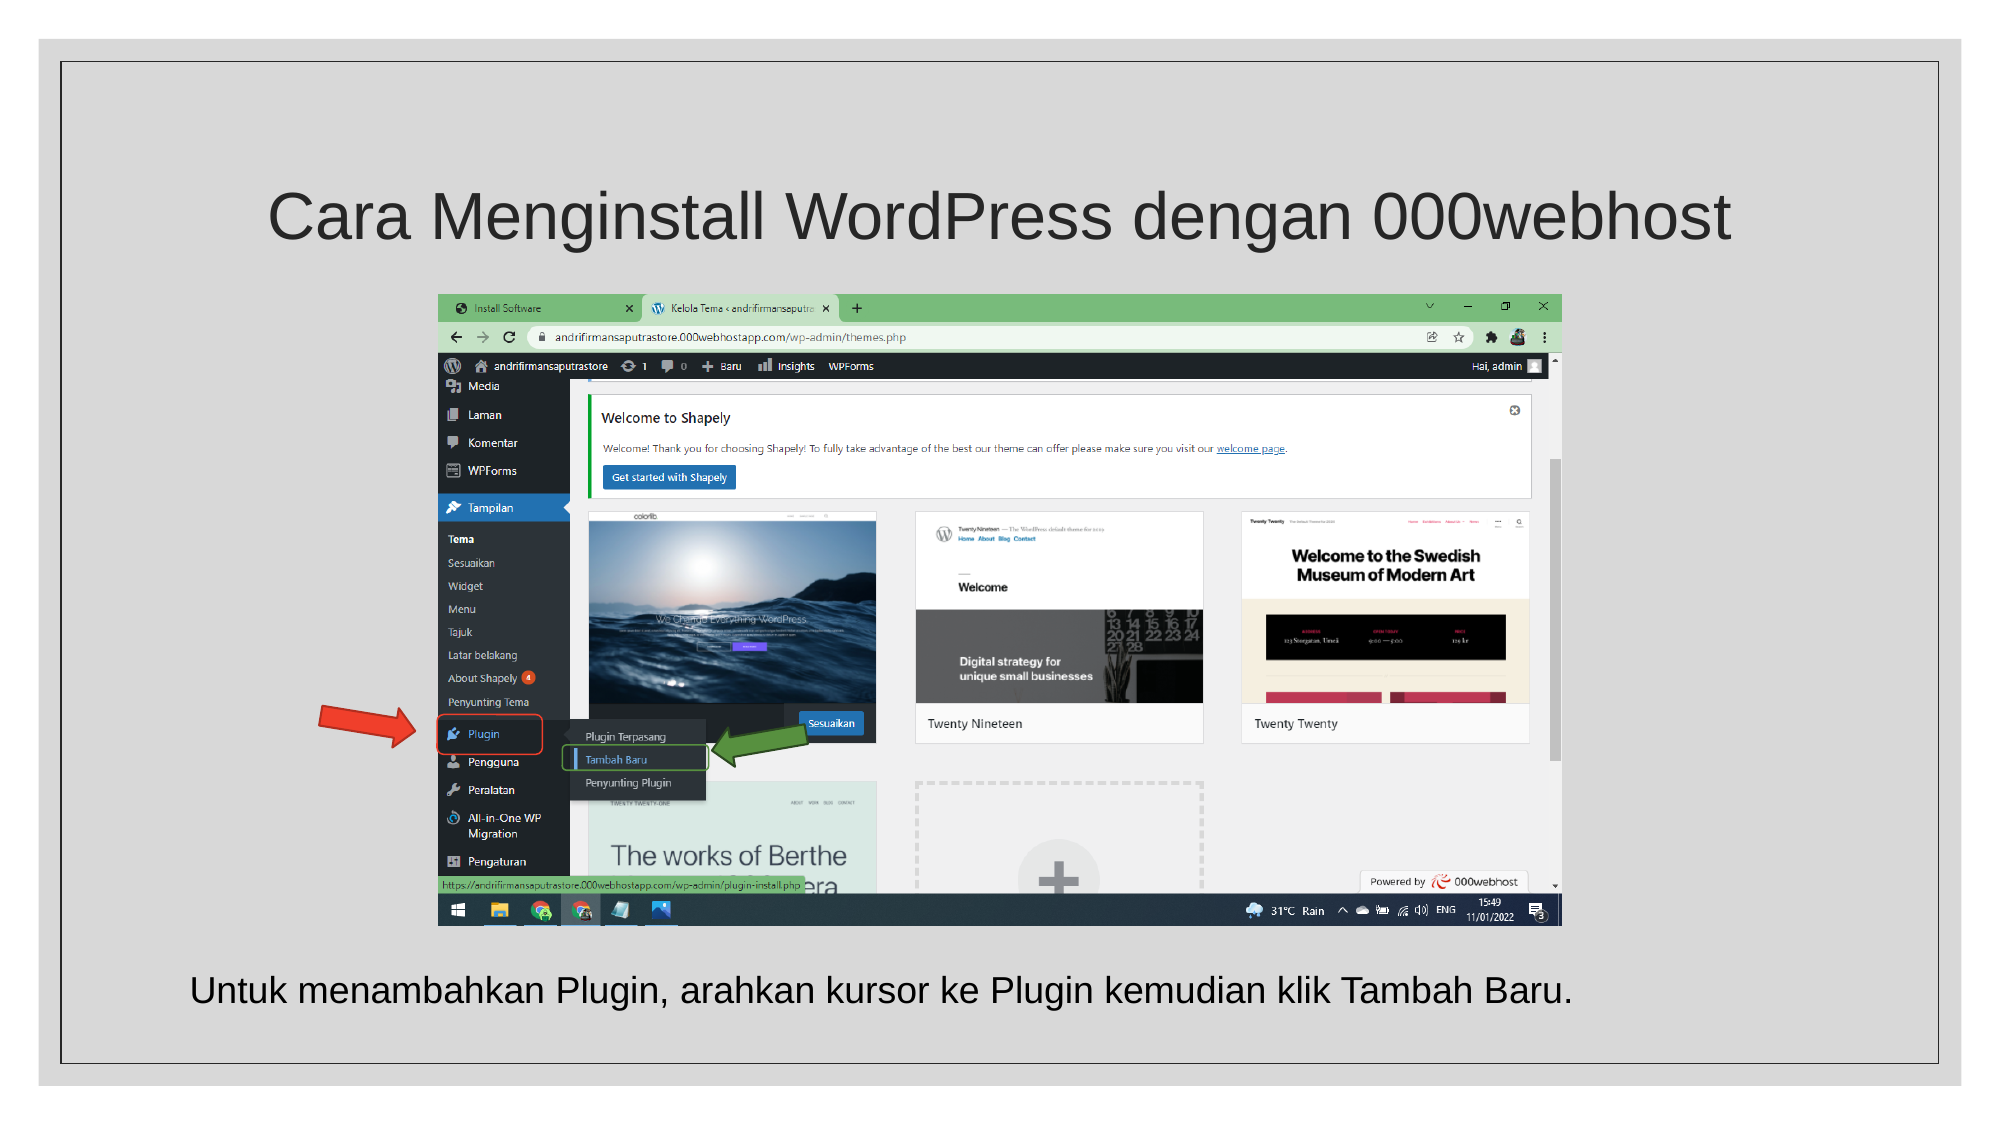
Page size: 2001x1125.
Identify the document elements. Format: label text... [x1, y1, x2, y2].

text_box [318, 704, 417, 749]
title Cara Menginstall WordPress dengan 000webhost [174, 105, 1825, 331]
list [438, 294, 1562, 926]
text_box Untuk menambahkan Plugin, arahkan kursor ke Plugin kemudian klik Tambah Baru. [174, 958, 1825, 1019]
